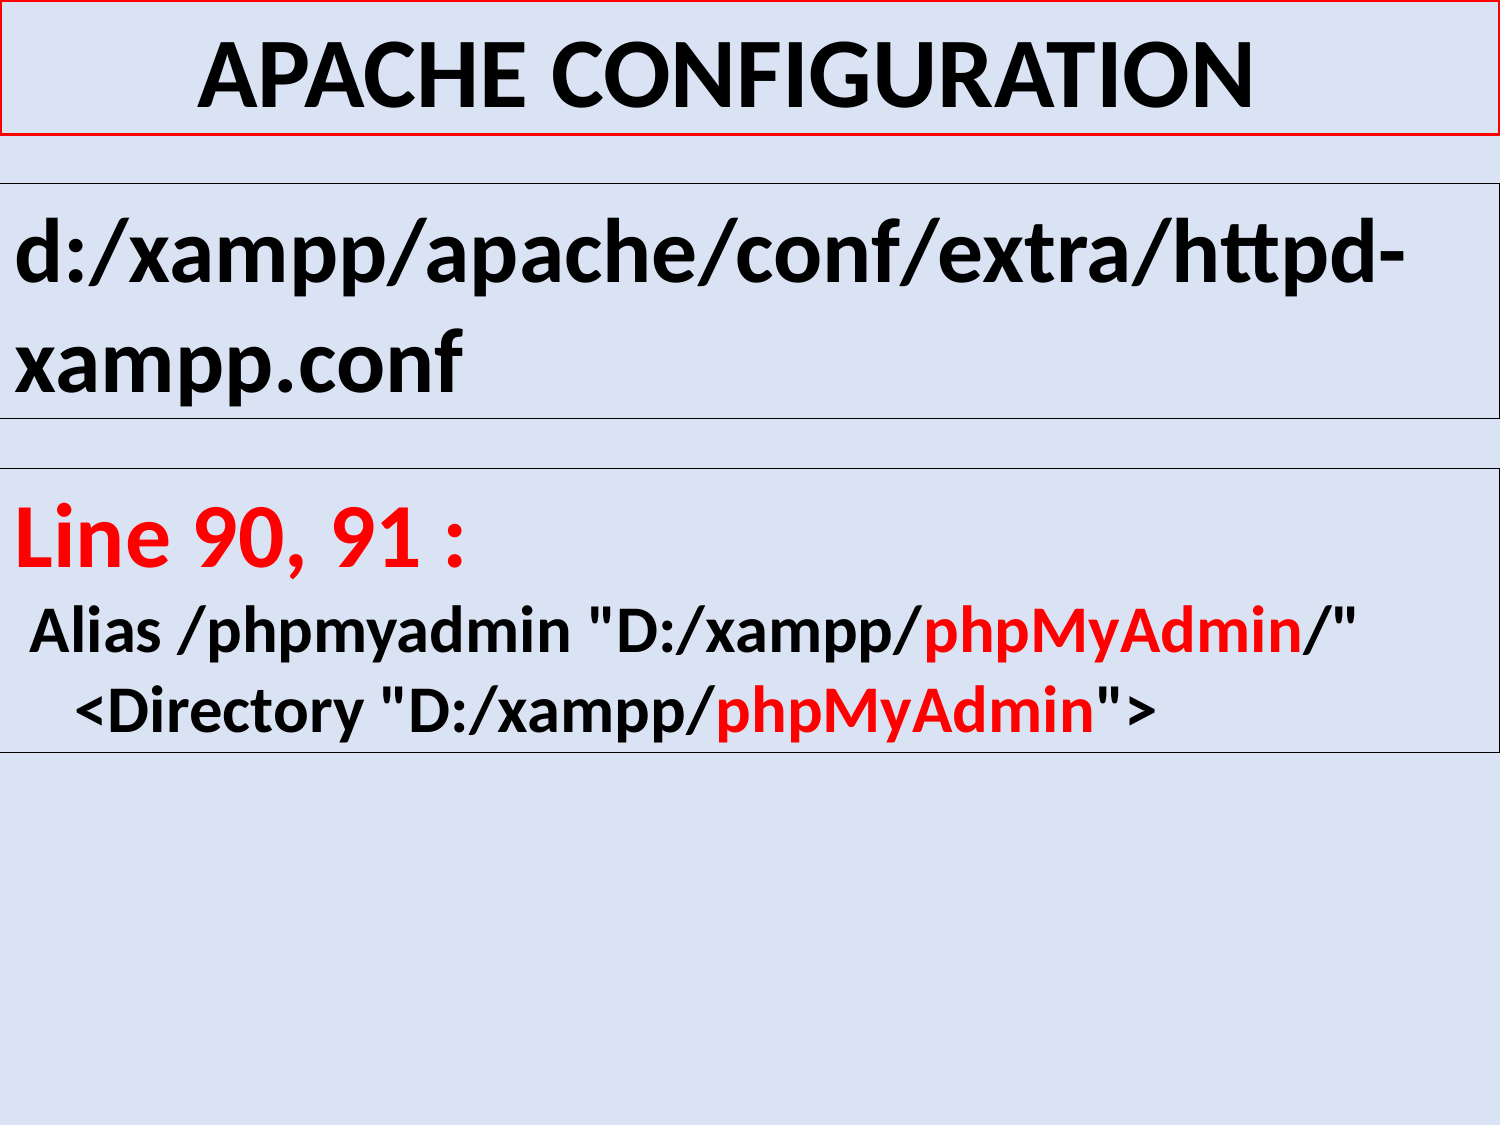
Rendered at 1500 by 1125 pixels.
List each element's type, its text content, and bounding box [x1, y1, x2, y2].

text_box APACHE CONFIGURATION [0, 0, 1500, 135]
text_box Line 90, 91 : Alias /phpmyadmin "D:/xampp/phpMyAdmin/" <Directory "D:/xampp/phpMyAdmin"> [0, 468, 1500, 753]
text_box d:/xampp/apache/conf/extra/httpd-xampp.conf [0, 183, 1500, 419]
